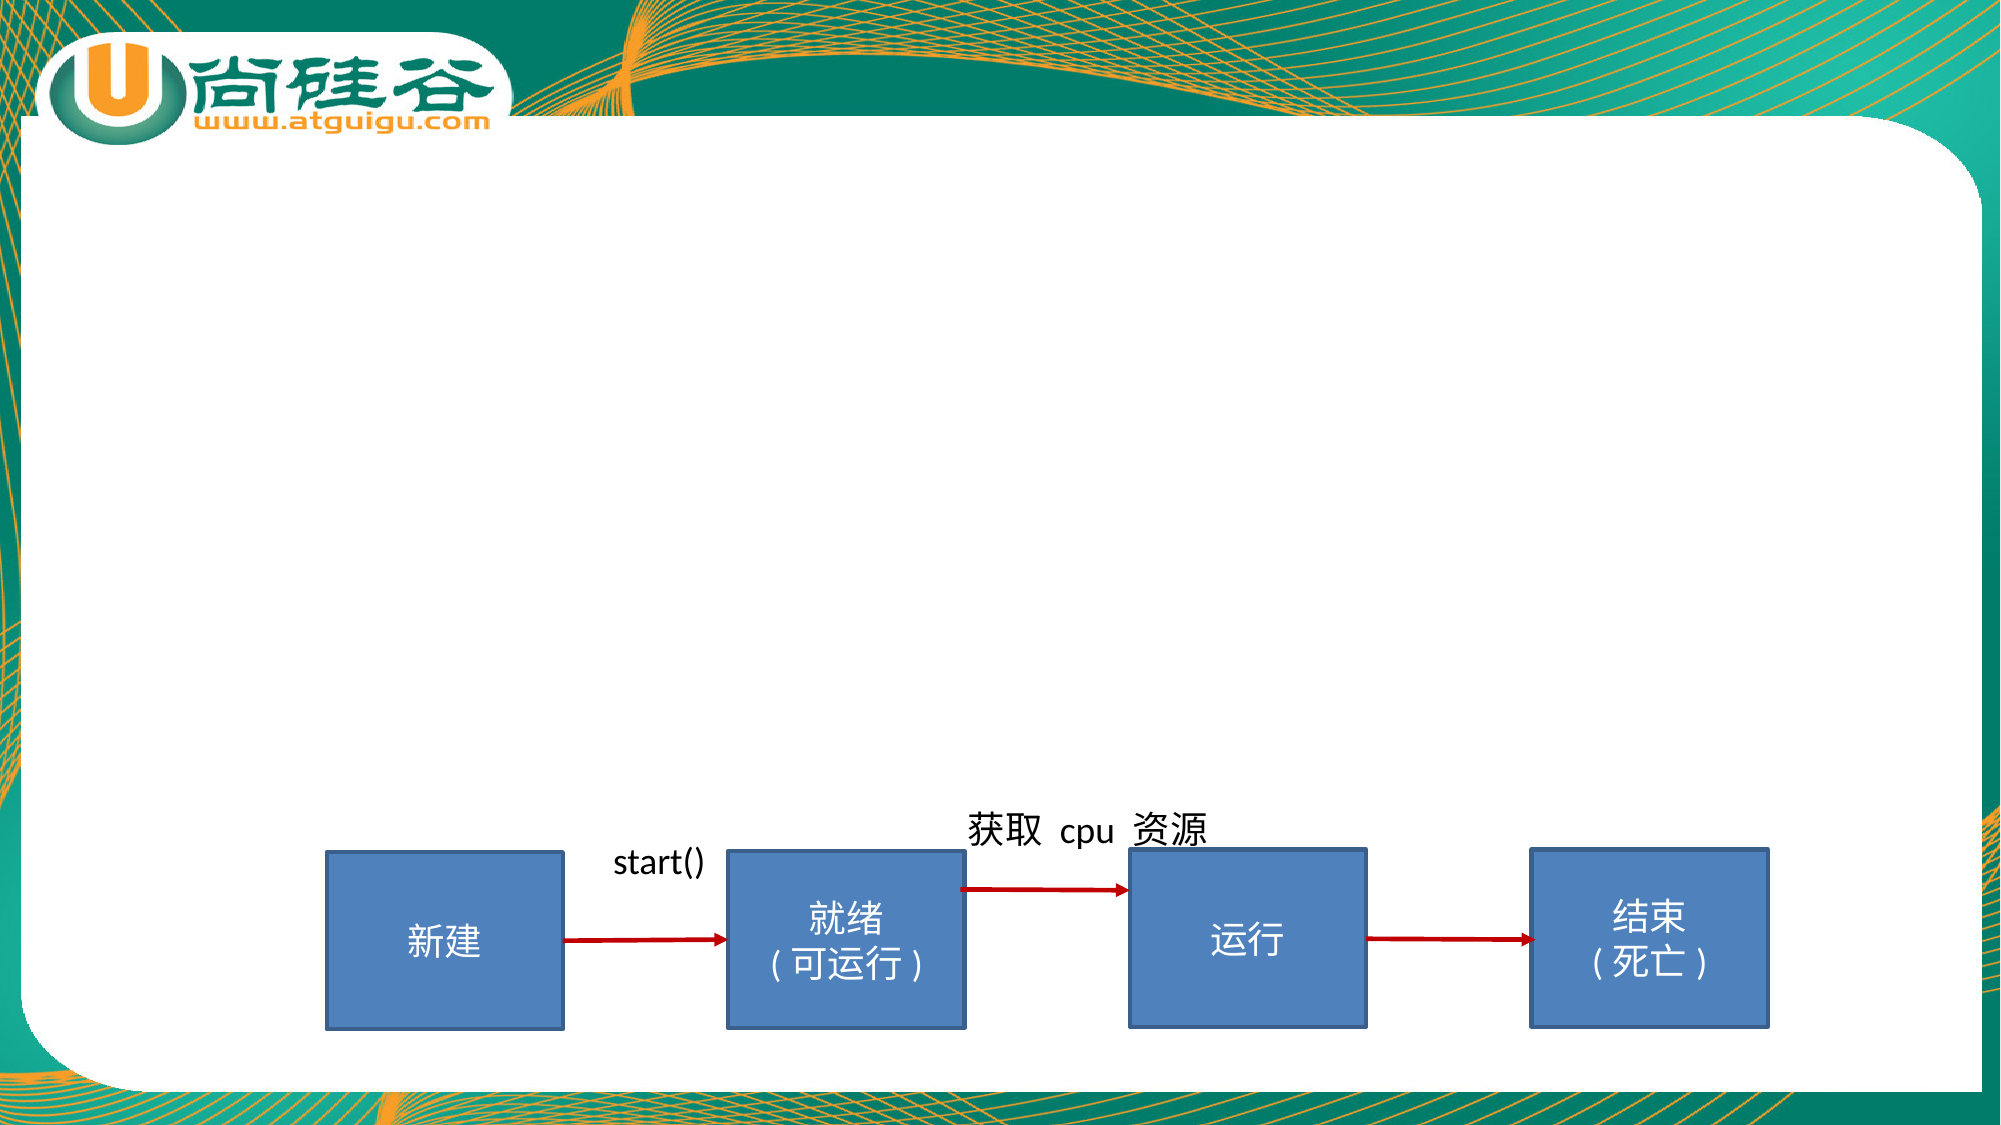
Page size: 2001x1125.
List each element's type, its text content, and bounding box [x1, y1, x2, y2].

picture [0, 0, 2001, 1125]
text_box 就绪 (可运行) [726, 849, 967, 1030]
text_box 结束 (死亡) [1529, 847, 1770, 1029]
text_box 运行 [1128, 847, 1368, 1029]
text_box 获取 cpu 资源 [952, 798, 1225, 859]
text_box start() [598, 829, 788, 890]
text_box 新建 [325, 850, 565, 1031]
